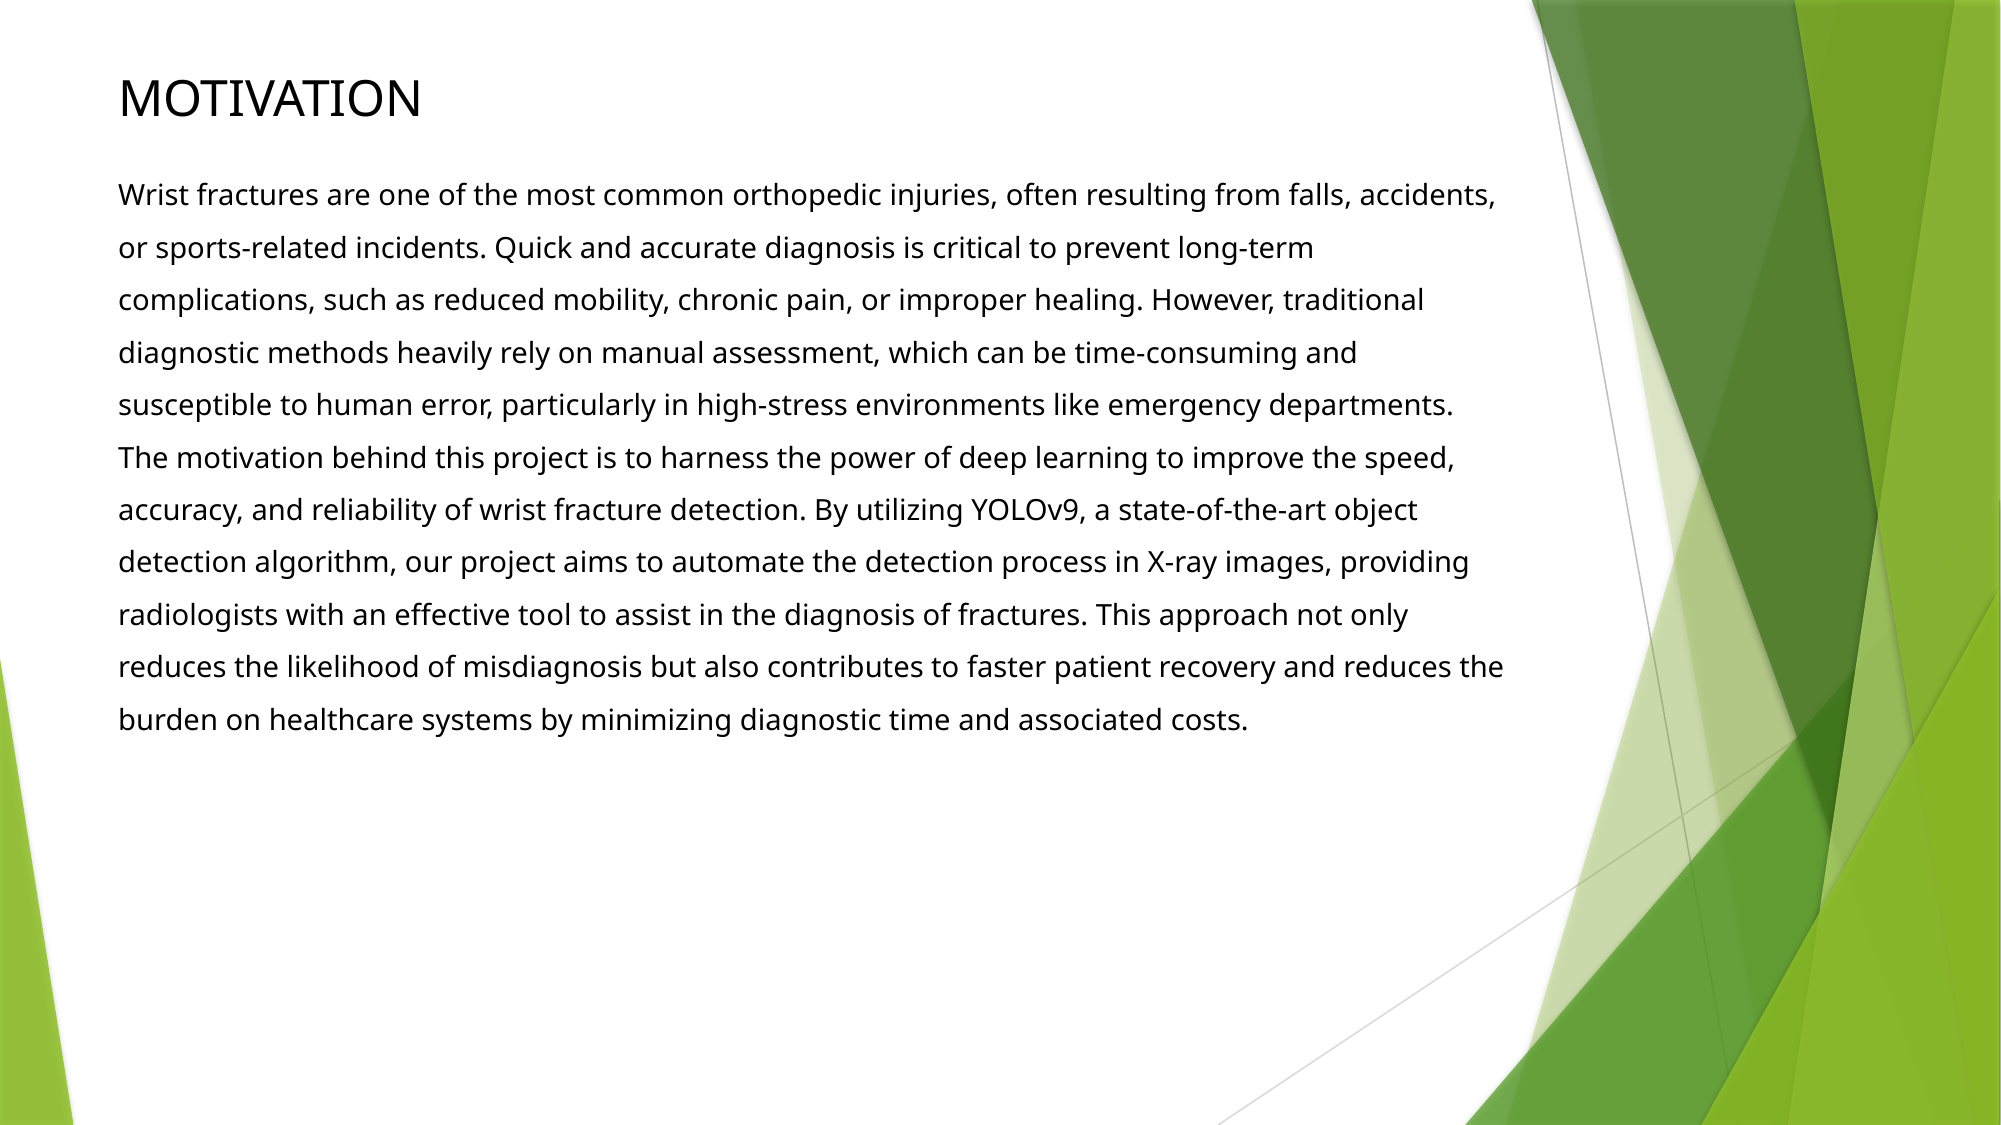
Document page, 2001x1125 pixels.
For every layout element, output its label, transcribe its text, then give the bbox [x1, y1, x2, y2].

text_box Wrist fractures are one of the most common orthopedic injuries, often resulting from falls, accidents, or sports-related incidents. Quick and accurate diagnosis is critical to prevent long-term complications, such as reduced mobility, chronic pain, or improper healing. However, traditional diagnostic methods heavily rely on manual assessment, which can be time-consuming and susceptible to human error, particularly in high-stress environments like emergency departments. The motivation behind this project is to harness the power of deep learning to improve the speed, accuracy, and reliability of wrist fracture detection. By utilizing YOLOv9, a state-of-the-art object detection algorithm, our project aims to automate the detection process in X-ray images, providing radiologists with an effective tool to assist in the diagnosis of fractures. This approach not only reduces the likelihood of misdiagnosis but also contributes to faster patient recovery and reduces the burden on healthcare systems by minimizing diagnostic time and associated costs. [103, 151, 1526, 744]
text_box MOTIVATION [103, 58, 749, 179]
